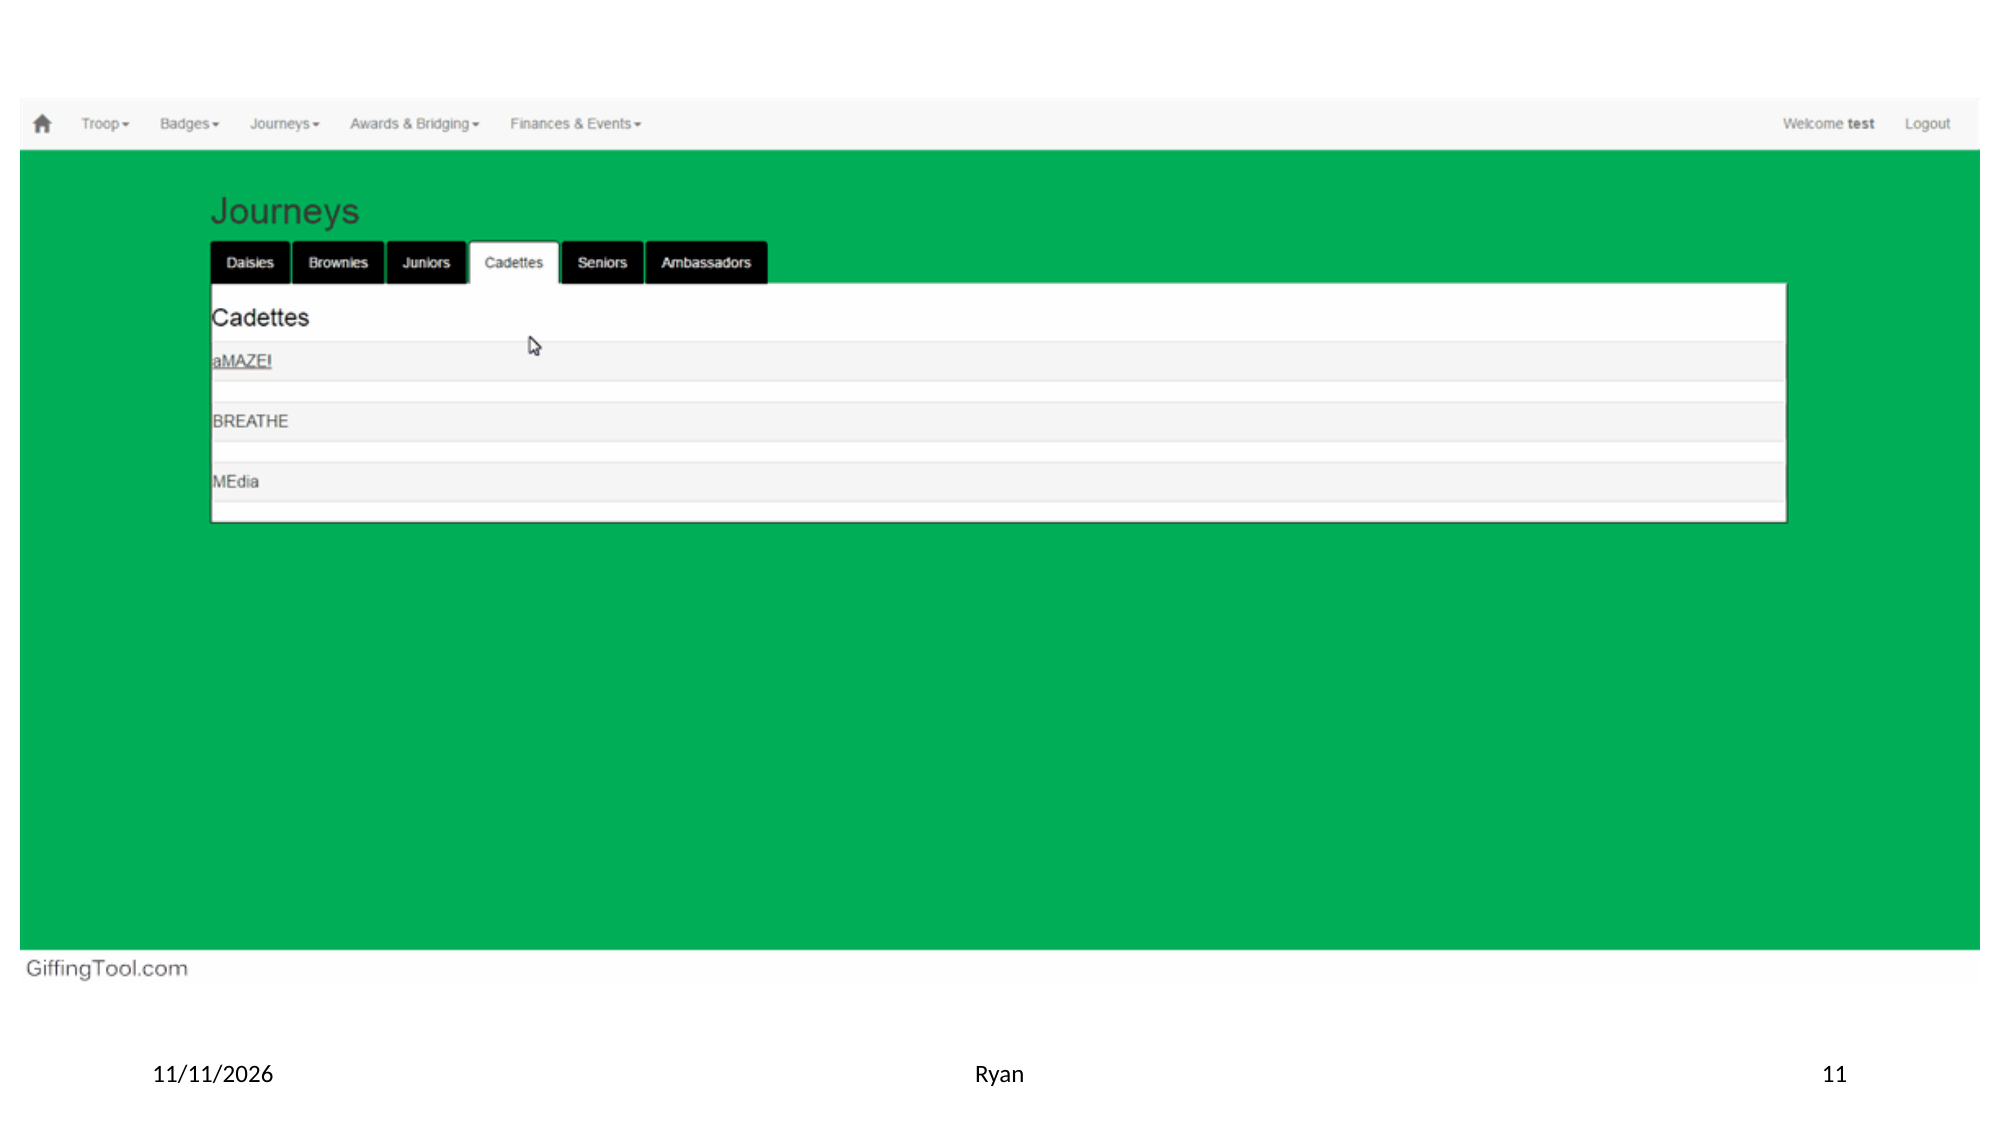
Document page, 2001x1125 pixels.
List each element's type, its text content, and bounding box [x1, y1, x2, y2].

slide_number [137, 1042, 588, 1103]
slide_number 11 [1412, 1042, 1863, 1103]
footer Ryan [662, 1042, 1338, 1103]
picture [20, 98, 1980, 983]
